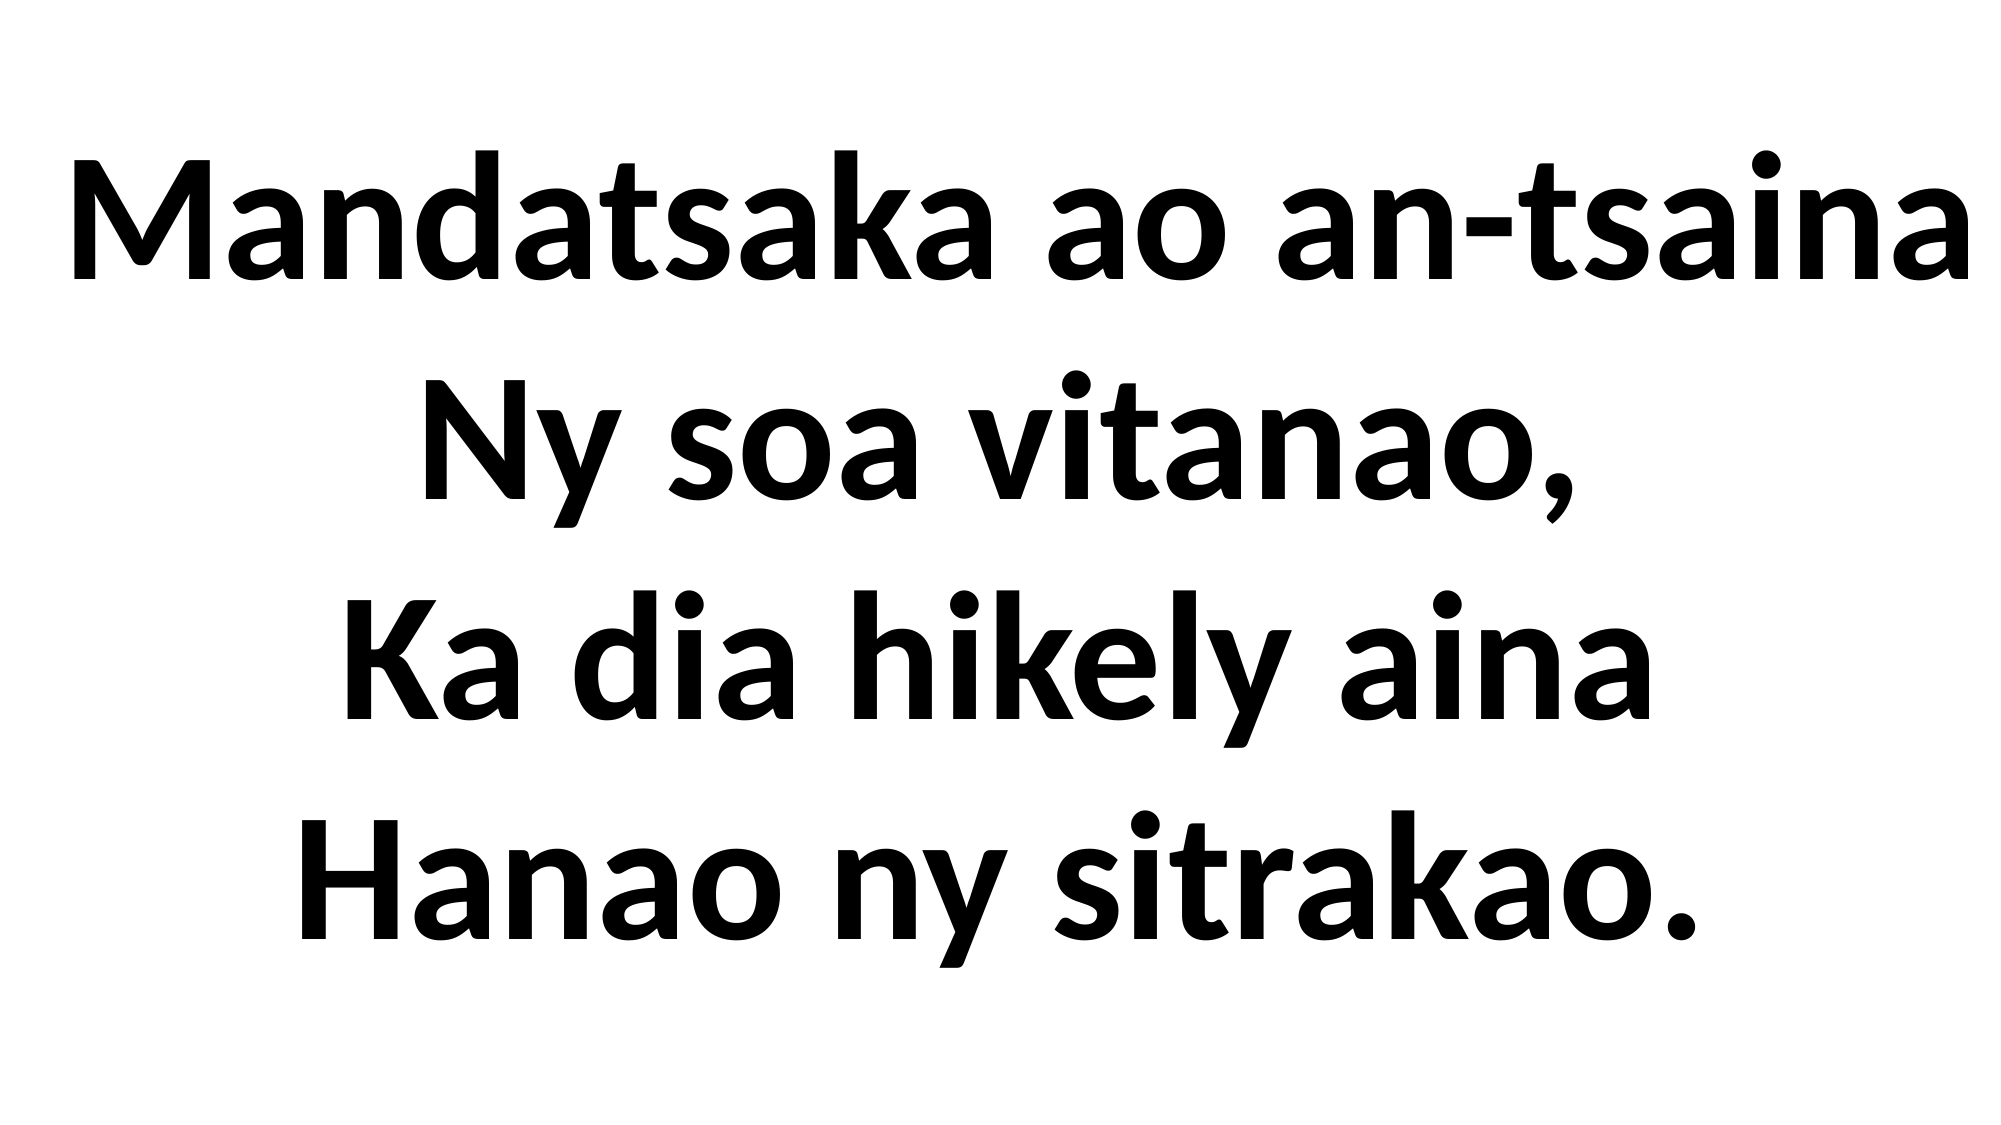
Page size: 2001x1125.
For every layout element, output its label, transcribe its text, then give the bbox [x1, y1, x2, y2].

text_box Mandatsaka ao an-tsaina Ny soa vitanao, Ka dia hikely aina Hanao ny sitrakao. [0, 88, 2000, 984]
